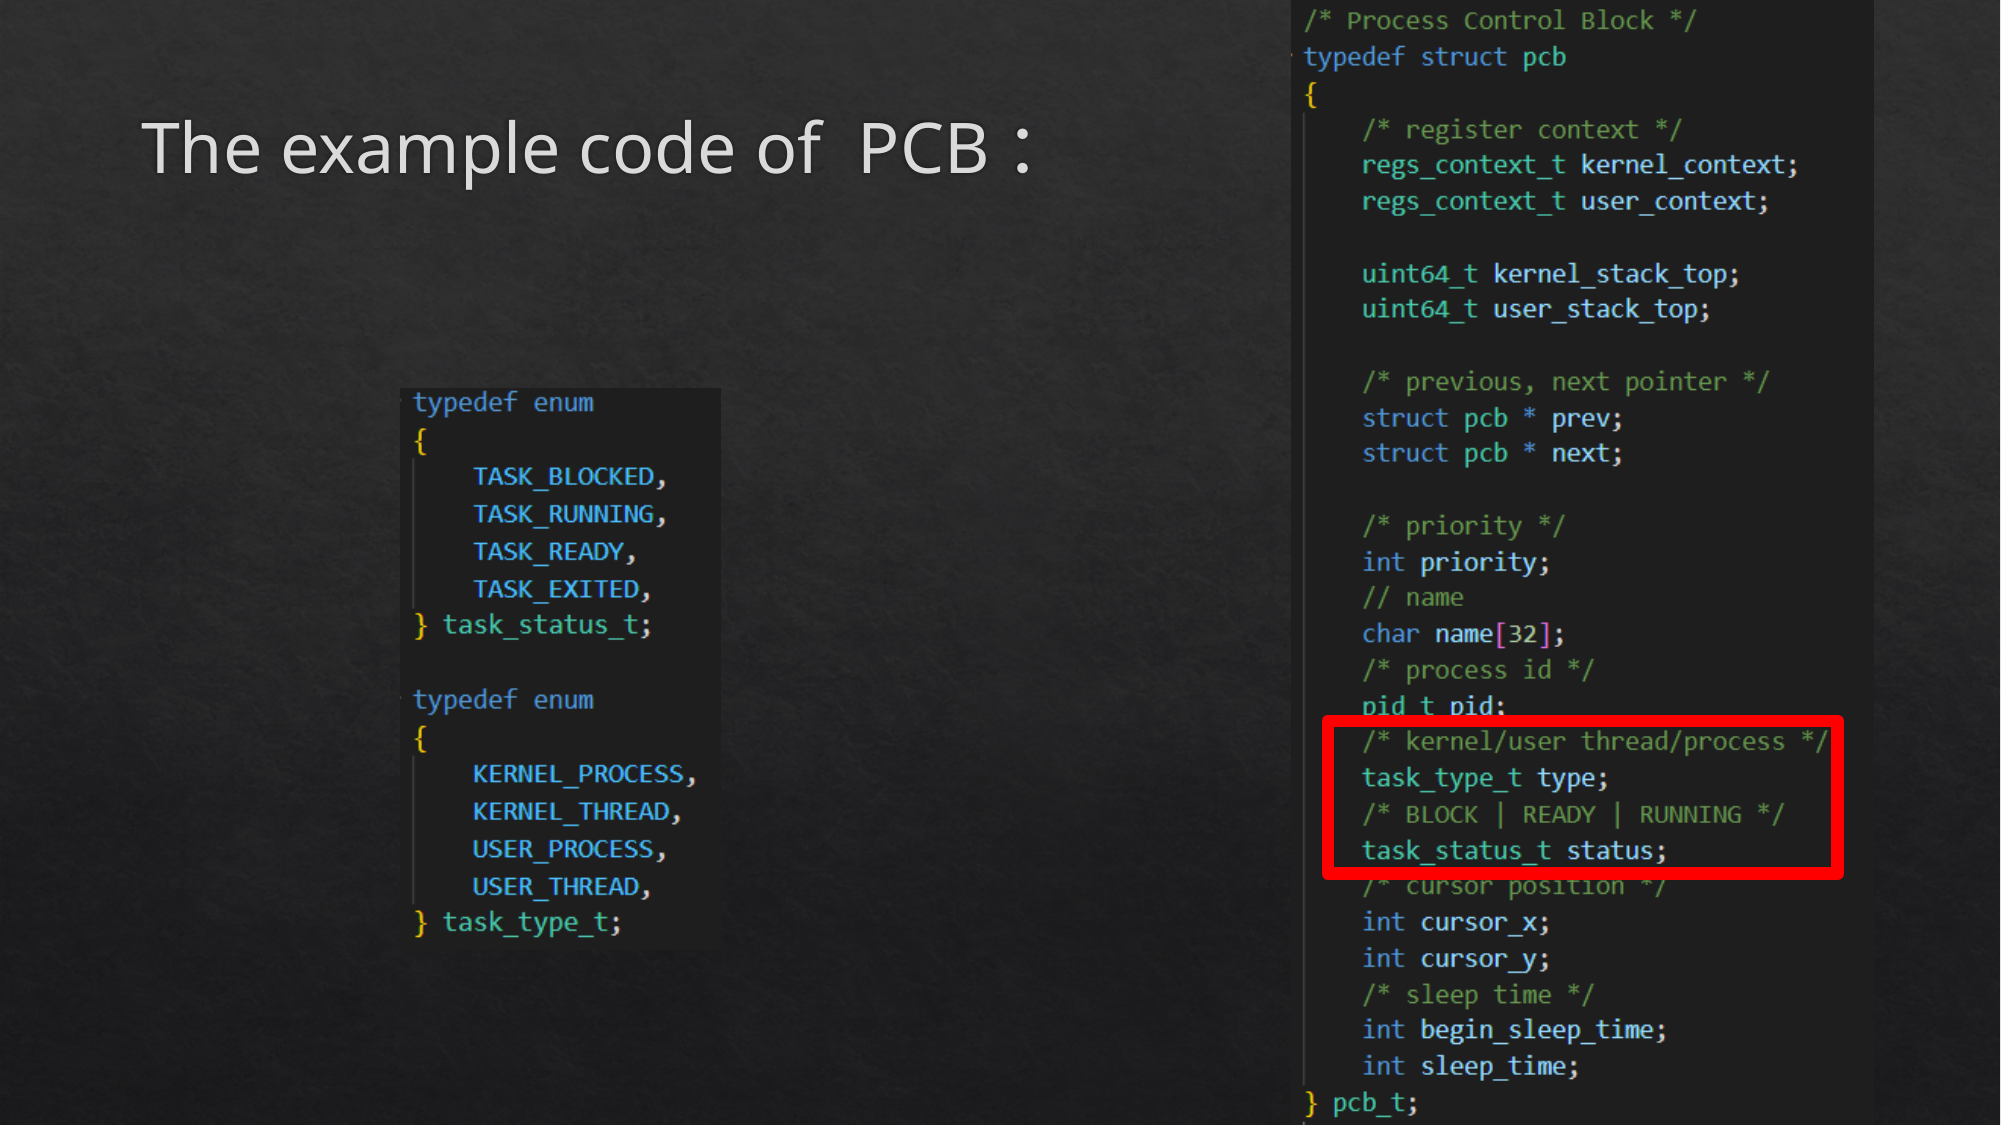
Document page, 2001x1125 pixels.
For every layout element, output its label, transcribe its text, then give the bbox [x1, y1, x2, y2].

picture [1291, 0, 1875, 1125]
title The example code of PCB： [126, 66, 1193, 226]
picture [400, 388, 722, 951]
